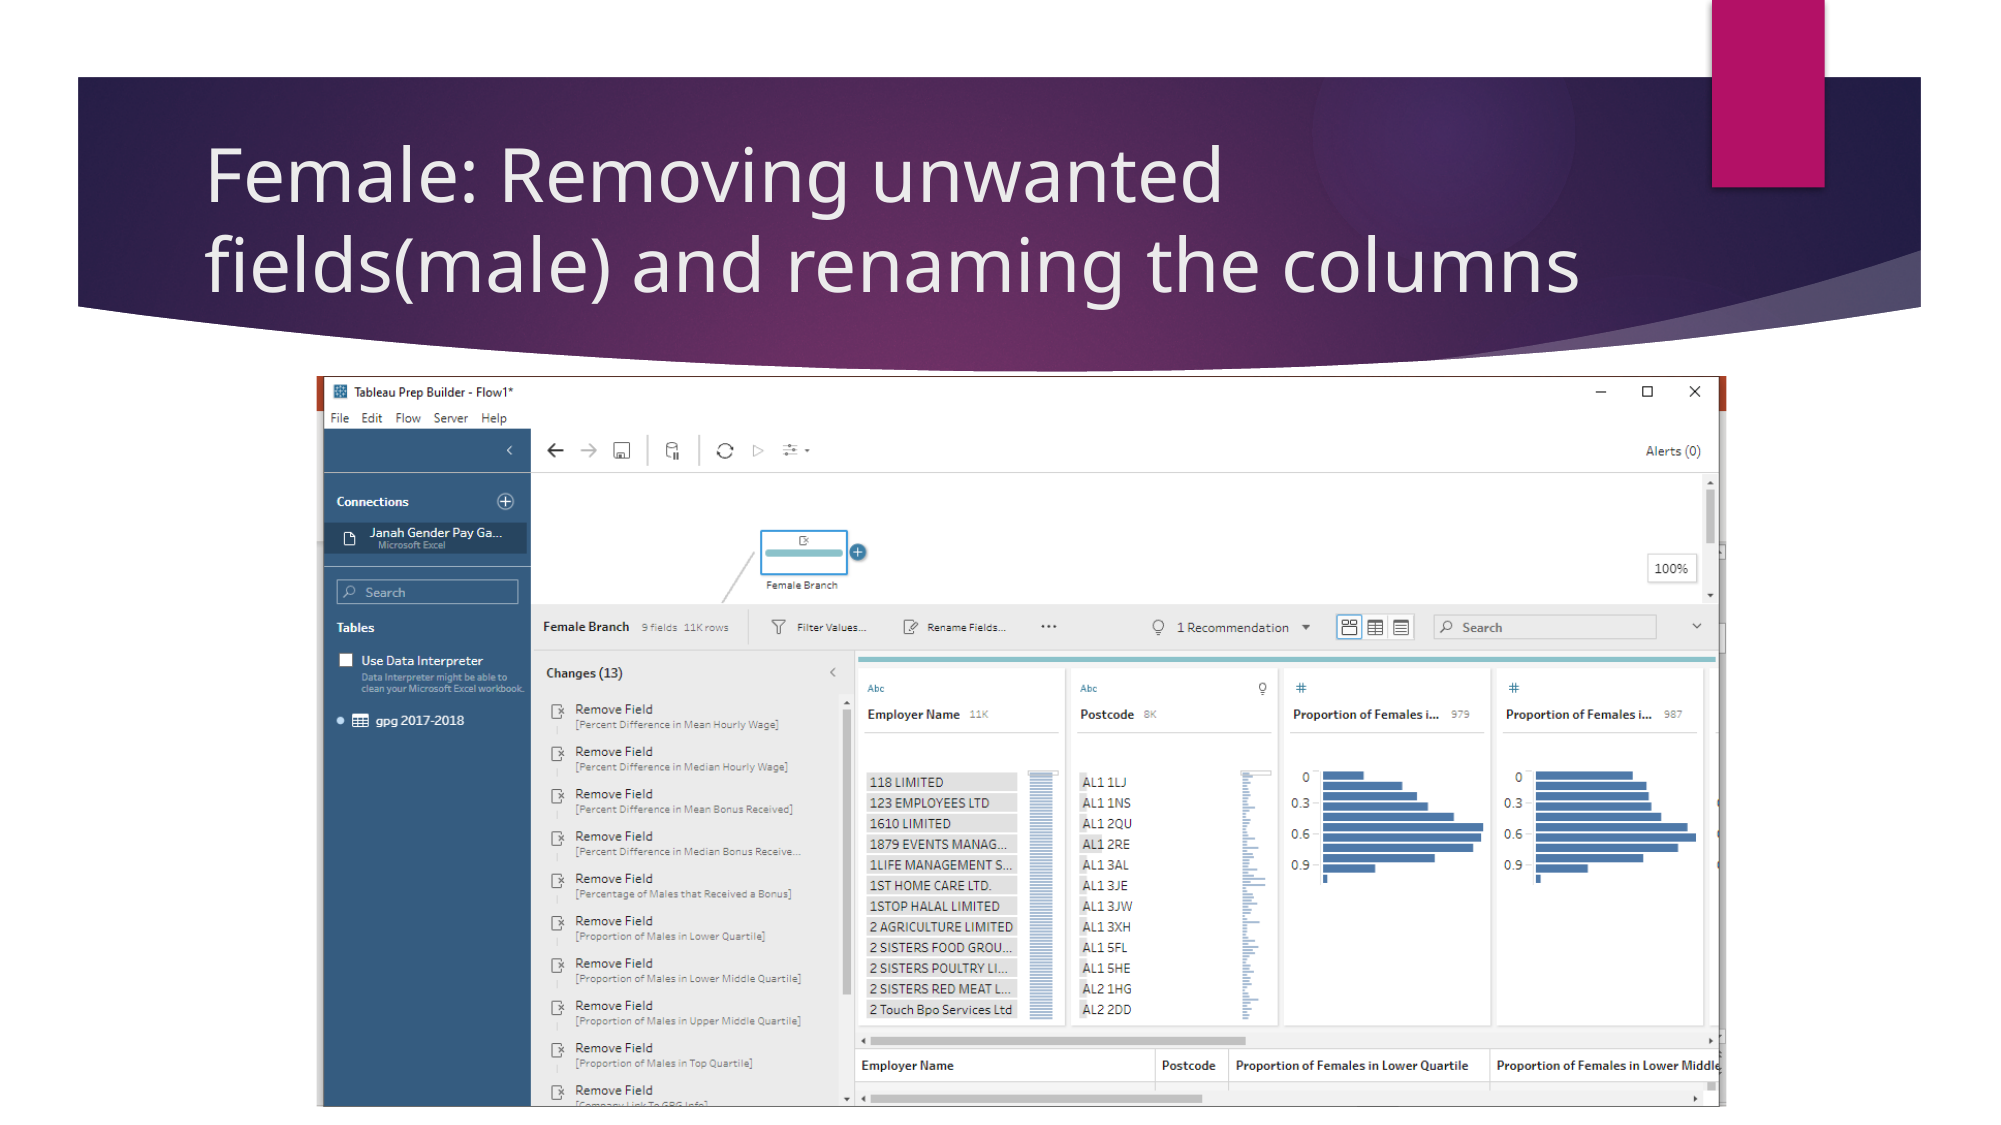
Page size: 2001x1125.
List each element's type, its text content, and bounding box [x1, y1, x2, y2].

title Female: Removing unwanted fields(male) and renaming the columns [189, 159, 1627, 276]
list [316, 375, 1727, 1107]
